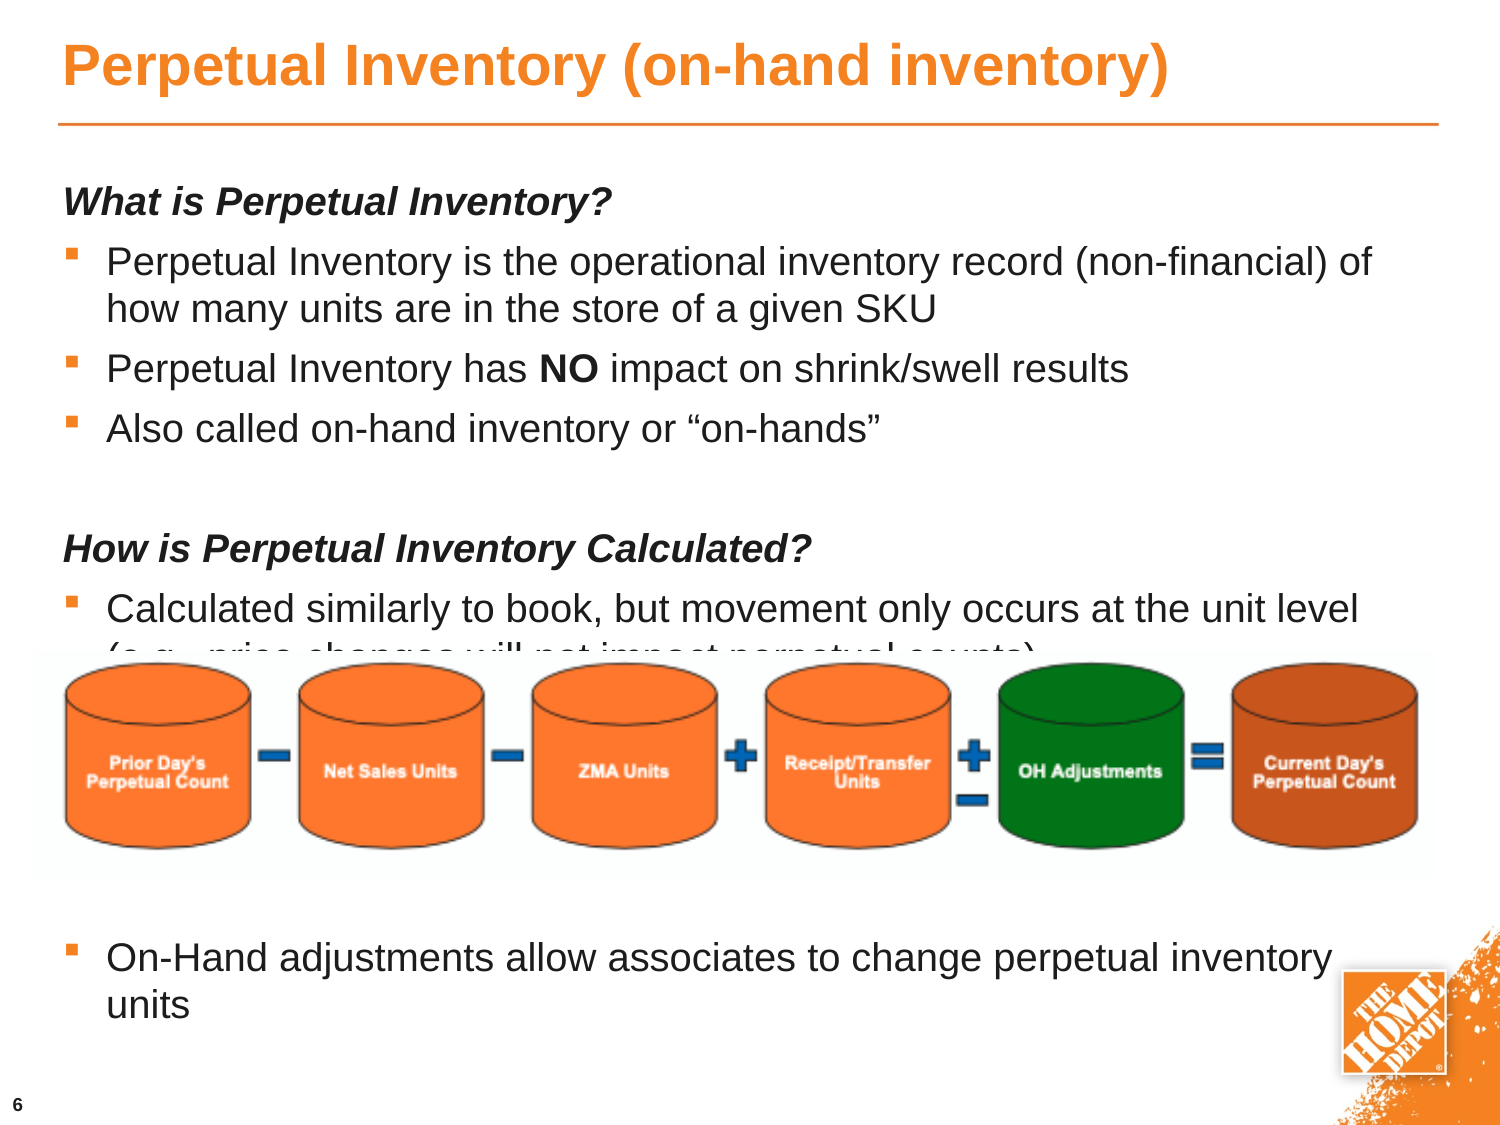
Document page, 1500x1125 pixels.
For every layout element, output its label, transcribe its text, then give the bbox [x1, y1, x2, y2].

title Perpetual Inventory (on-hand inventory) [48, 0, 1398, 125]
list What is Perpetual Inventory? Perpetual Inventory is the operational inventory record (non-financial) of how many units are in the store of a given SKU Perpetual Inventory has NO impact on shrink/swell results Also called on-hand inventory or “on-hands” How is Perpetual Inventory Calculated? Calculated similarly to book, but movement only occurs at the unit level (e.g., price changes will not impact perpetual counts) On-Hand adjustments allow associates to change perpetual inventory units [48, 167, 1398, 650]
slide_number 6 [0, 1074, 348, 1125]
picture [0, 0, 1500, 1125]
list What is Perpetual Inventory? Perpetual Inventory is the operational inventory record (non-financial) of how many units are in the store of a given SKU Perpetual Inventory has NO impact on shrink/swell results Also called on-hand inventory or “on-hands” How is Perpetual Inventory Calculated? Calculated similarly to book, but movement only occurs at the unit level (e.g., price changes will not impact perpetual counts) On-Hand adjustments allow associates to change perpetual inventory units [48, 888, 1398, 1041]
